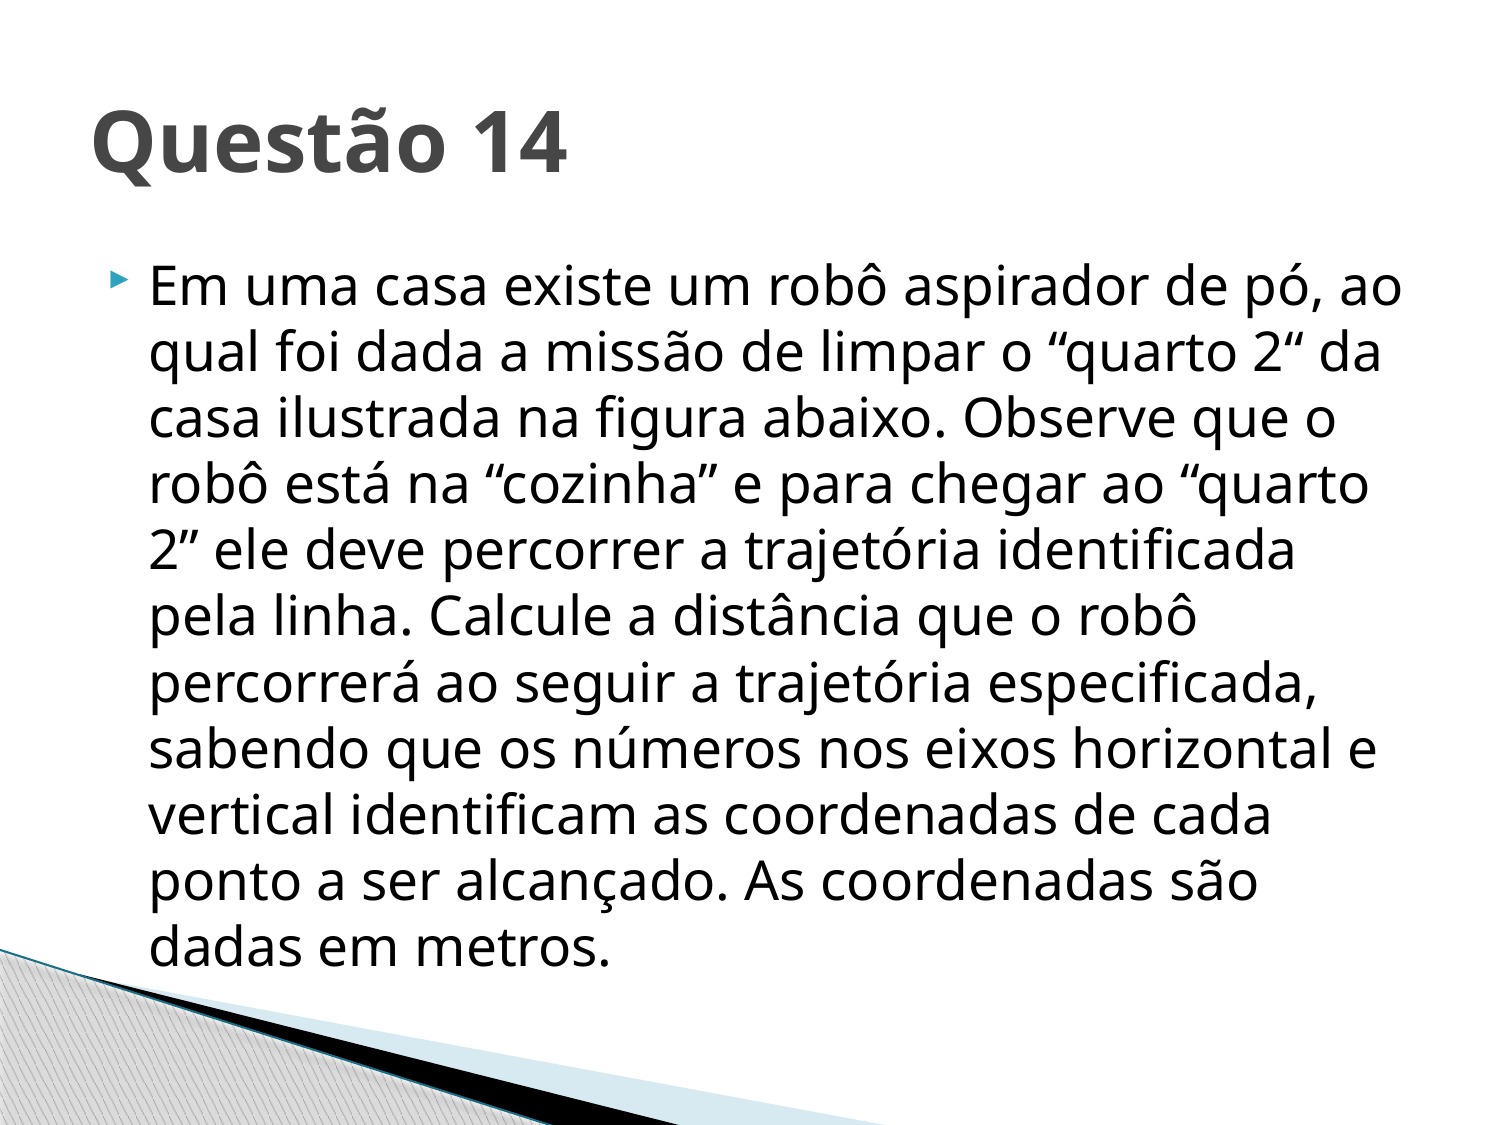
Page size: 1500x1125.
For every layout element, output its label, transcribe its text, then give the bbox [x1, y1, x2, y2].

title Questão 14 [75, 45, 1425, 233]
list Em uma casa existe um robô aspirador de pó, ao qual foi dada a missão de limpar o “quarto 2“ da casa ilustrada na figura abaixo. Observe que o robô está na “cozinha” e para chegar ao “quarto 2” ele deve percorrer a trajetória identificada pela linha. Calcule a distância que o robô percorrerá ao seguir a trajetória especificada, sabendo que os números nos eixos horizontal e vertical identificam as coordenadas de cada ponto a ser alcançado. As coordenadas são dadas em metros. [75, 243, 1425, 986]
